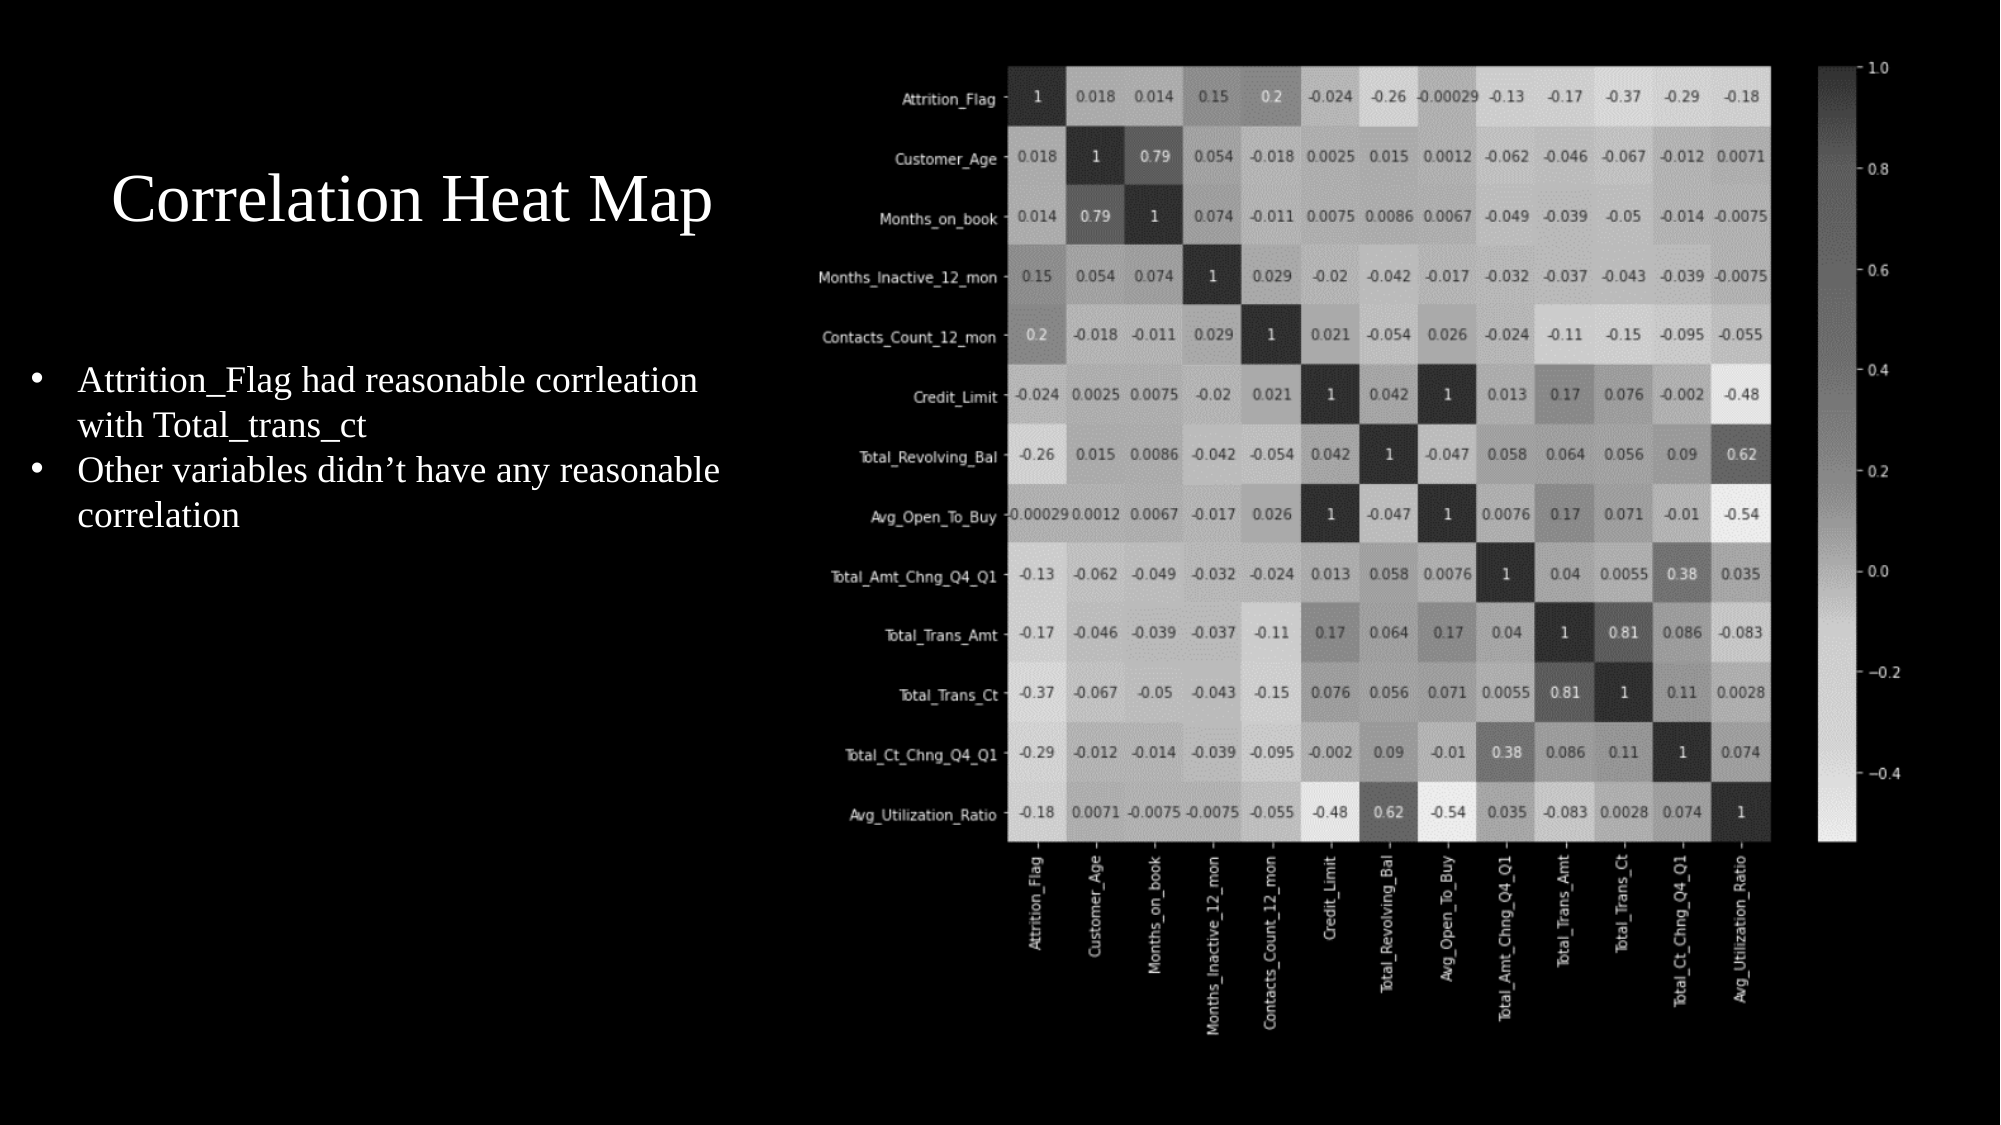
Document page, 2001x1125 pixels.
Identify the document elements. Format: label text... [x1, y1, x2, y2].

text_box Attrition_Flag had reasonable corrleation with Total_trans_ct Other variables didn’t have any reasonable correlation [15, 347, 781, 588]
picture [811, 54, 1904, 1039]
text_box Correlation Heat Map [96, 95, 734, 278]
